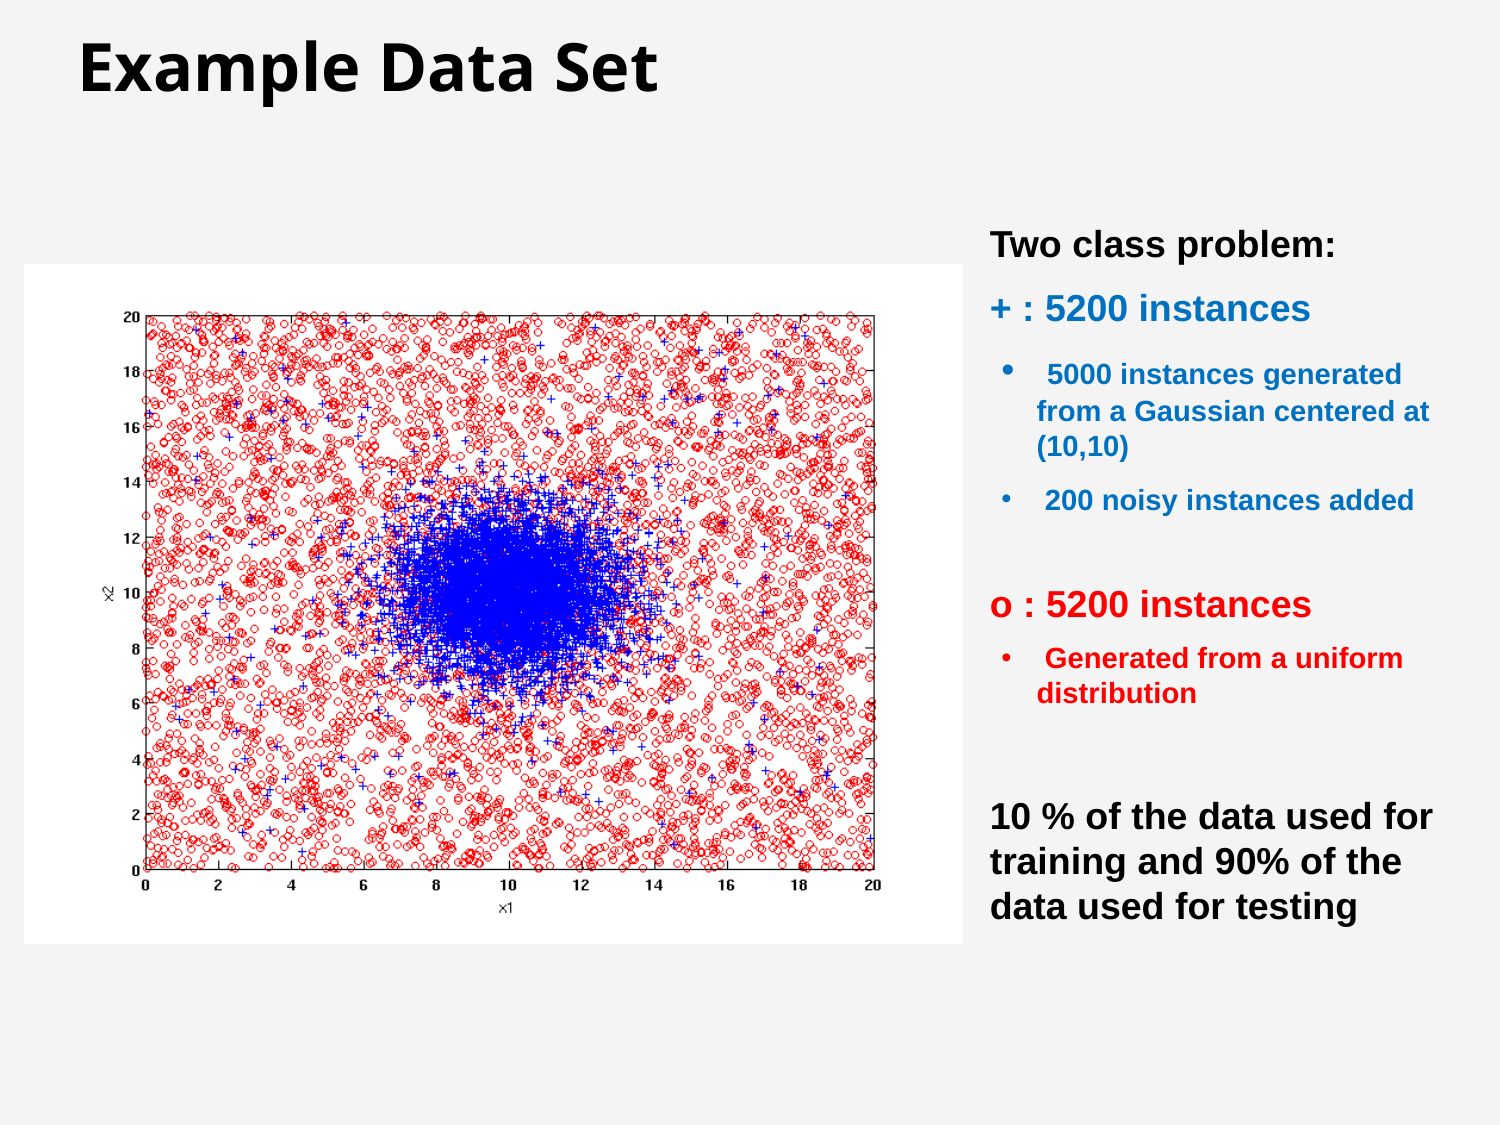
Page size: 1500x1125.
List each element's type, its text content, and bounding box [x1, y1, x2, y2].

title Example Data Set [62, 24, 1421, 113]
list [24, 264, 963, 944]
text_box Two class problem: + : 5200 instances 5000 instances generated from a Gaussian centered at (10,10) 200 noisy instances added o : 5200 instances Generated from a uniform distribution 10 % of the data used for training and 90% of the data used for testing [975, 212, 1463, 1044]
